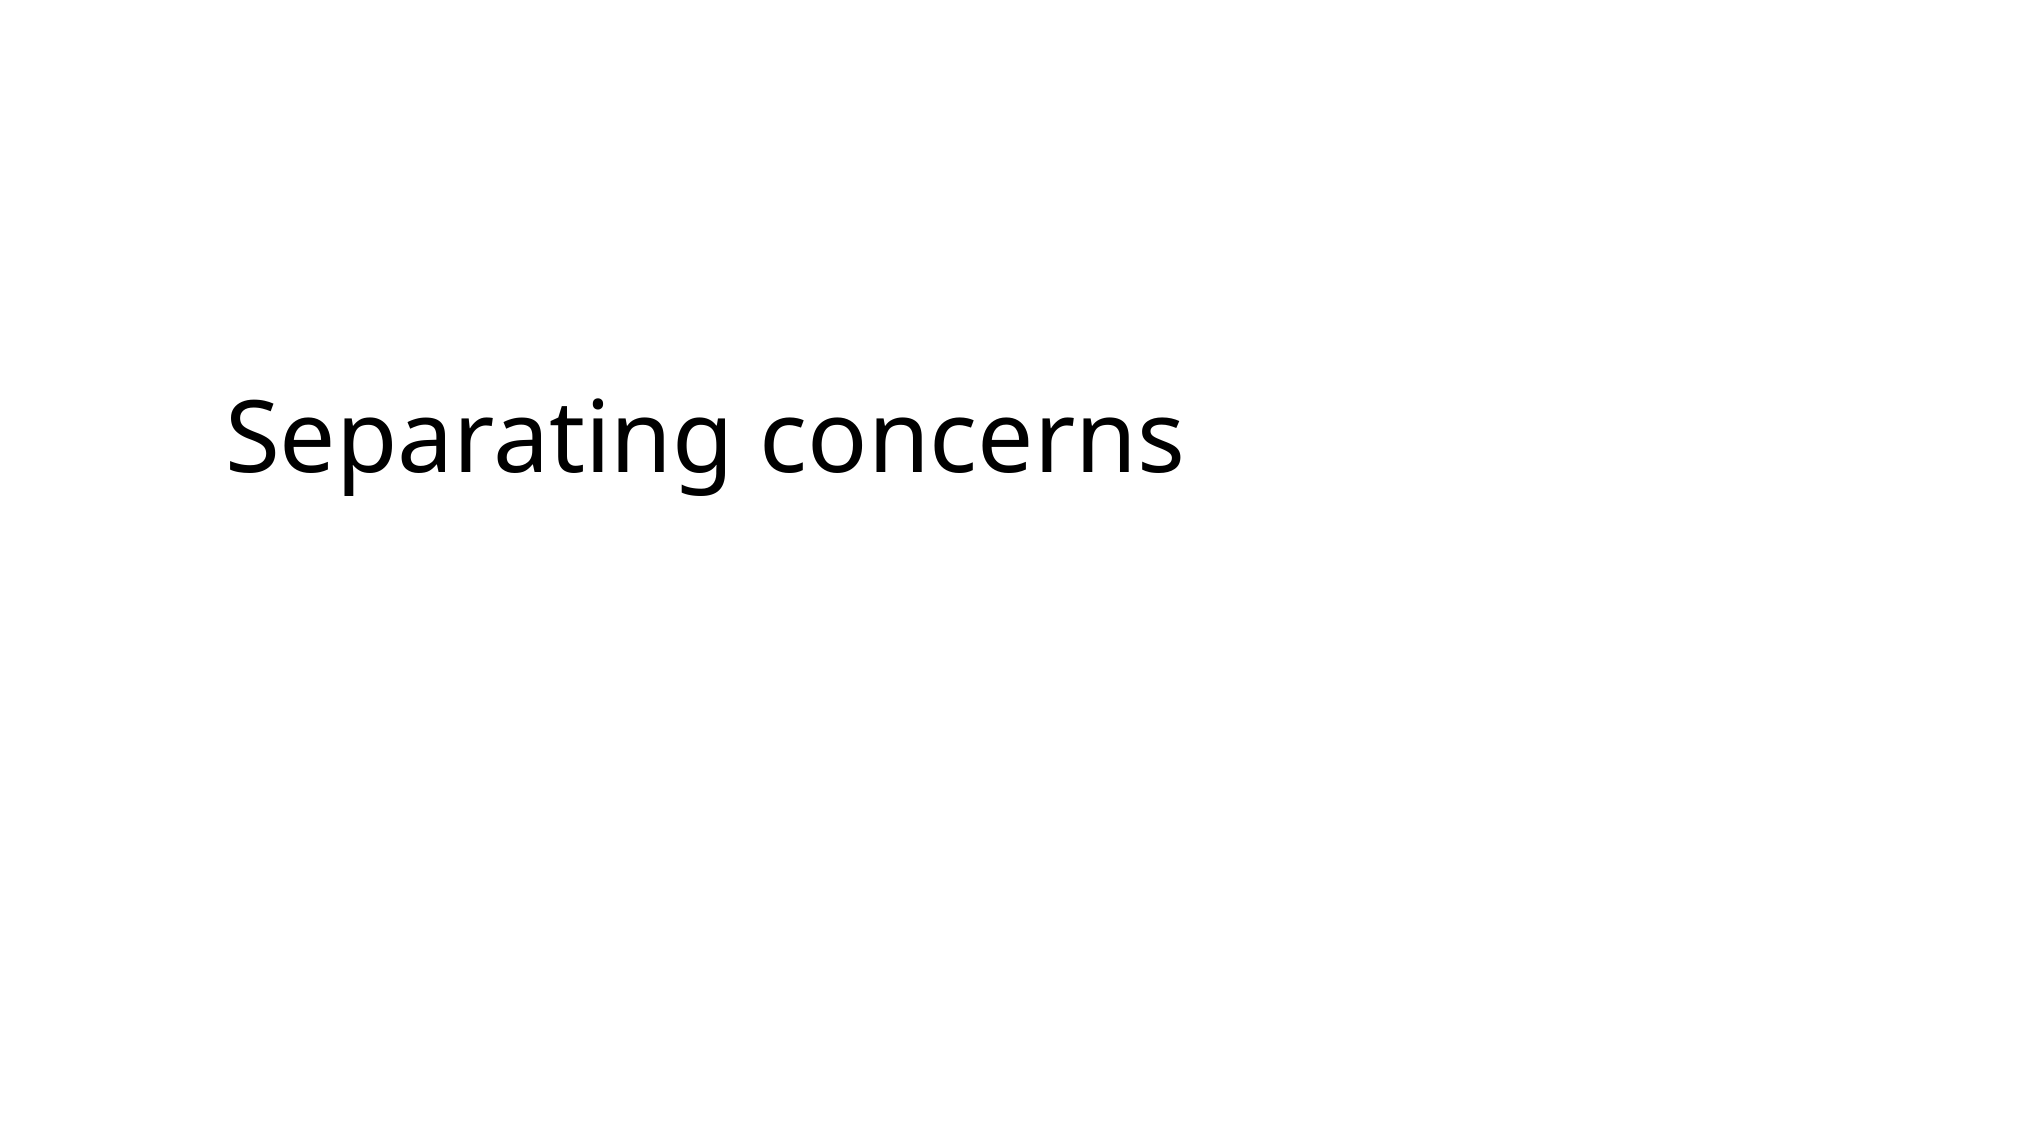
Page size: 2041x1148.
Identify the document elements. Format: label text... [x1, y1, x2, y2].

title Separating concerns [195, 348, 1846, 499]
